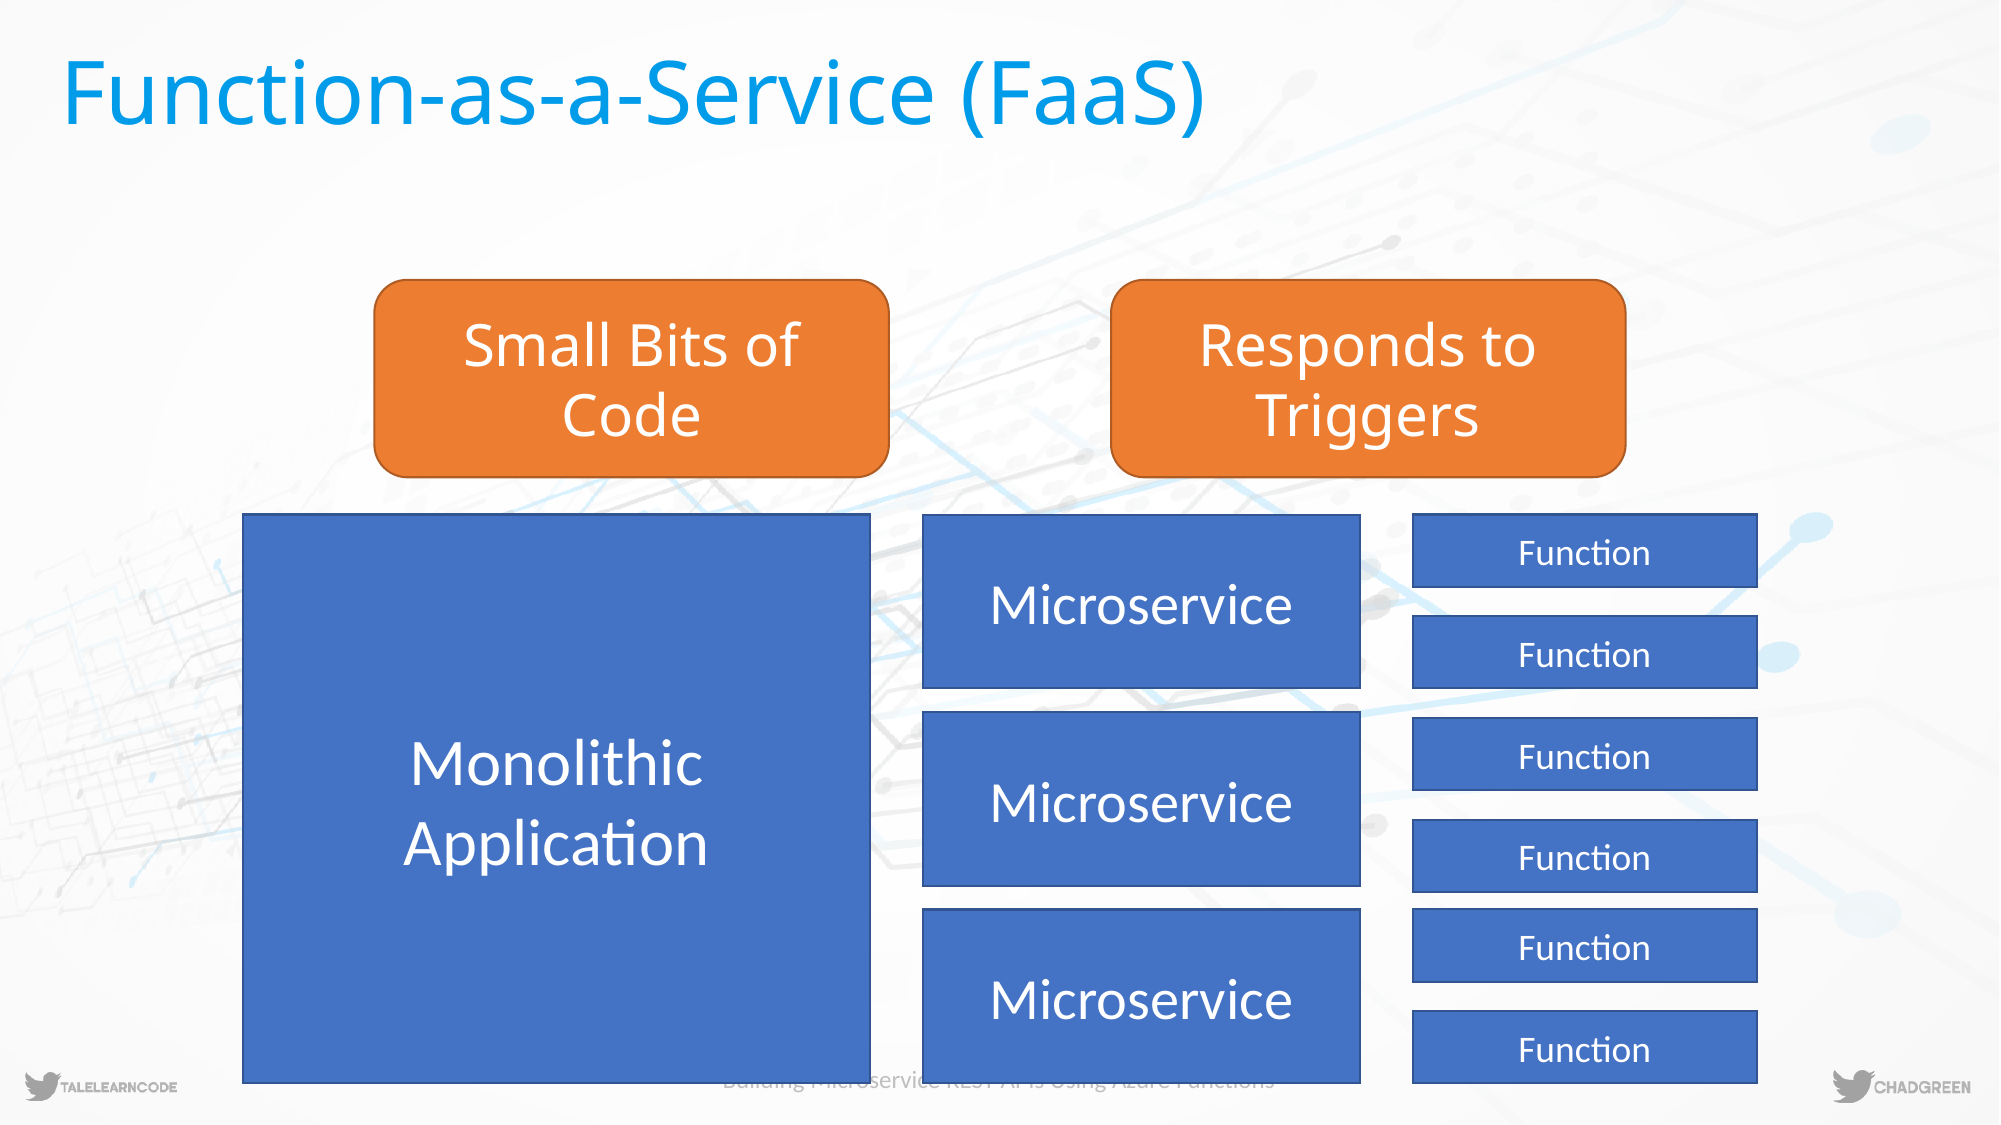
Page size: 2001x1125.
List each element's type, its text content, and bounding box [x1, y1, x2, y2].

text_box Responds to Triggers [1110, 278, 1627, 479]
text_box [923, 514, 1360, 1084]
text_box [1412, 514, 1757, 1084]
text_box Small Bits of Code [373, 278, 890, 479]
title Function-as-a-Service (FaaS) [45, 40, 1952, 152]
text_box Monolithic Application [242, 513, 871, 1084]
